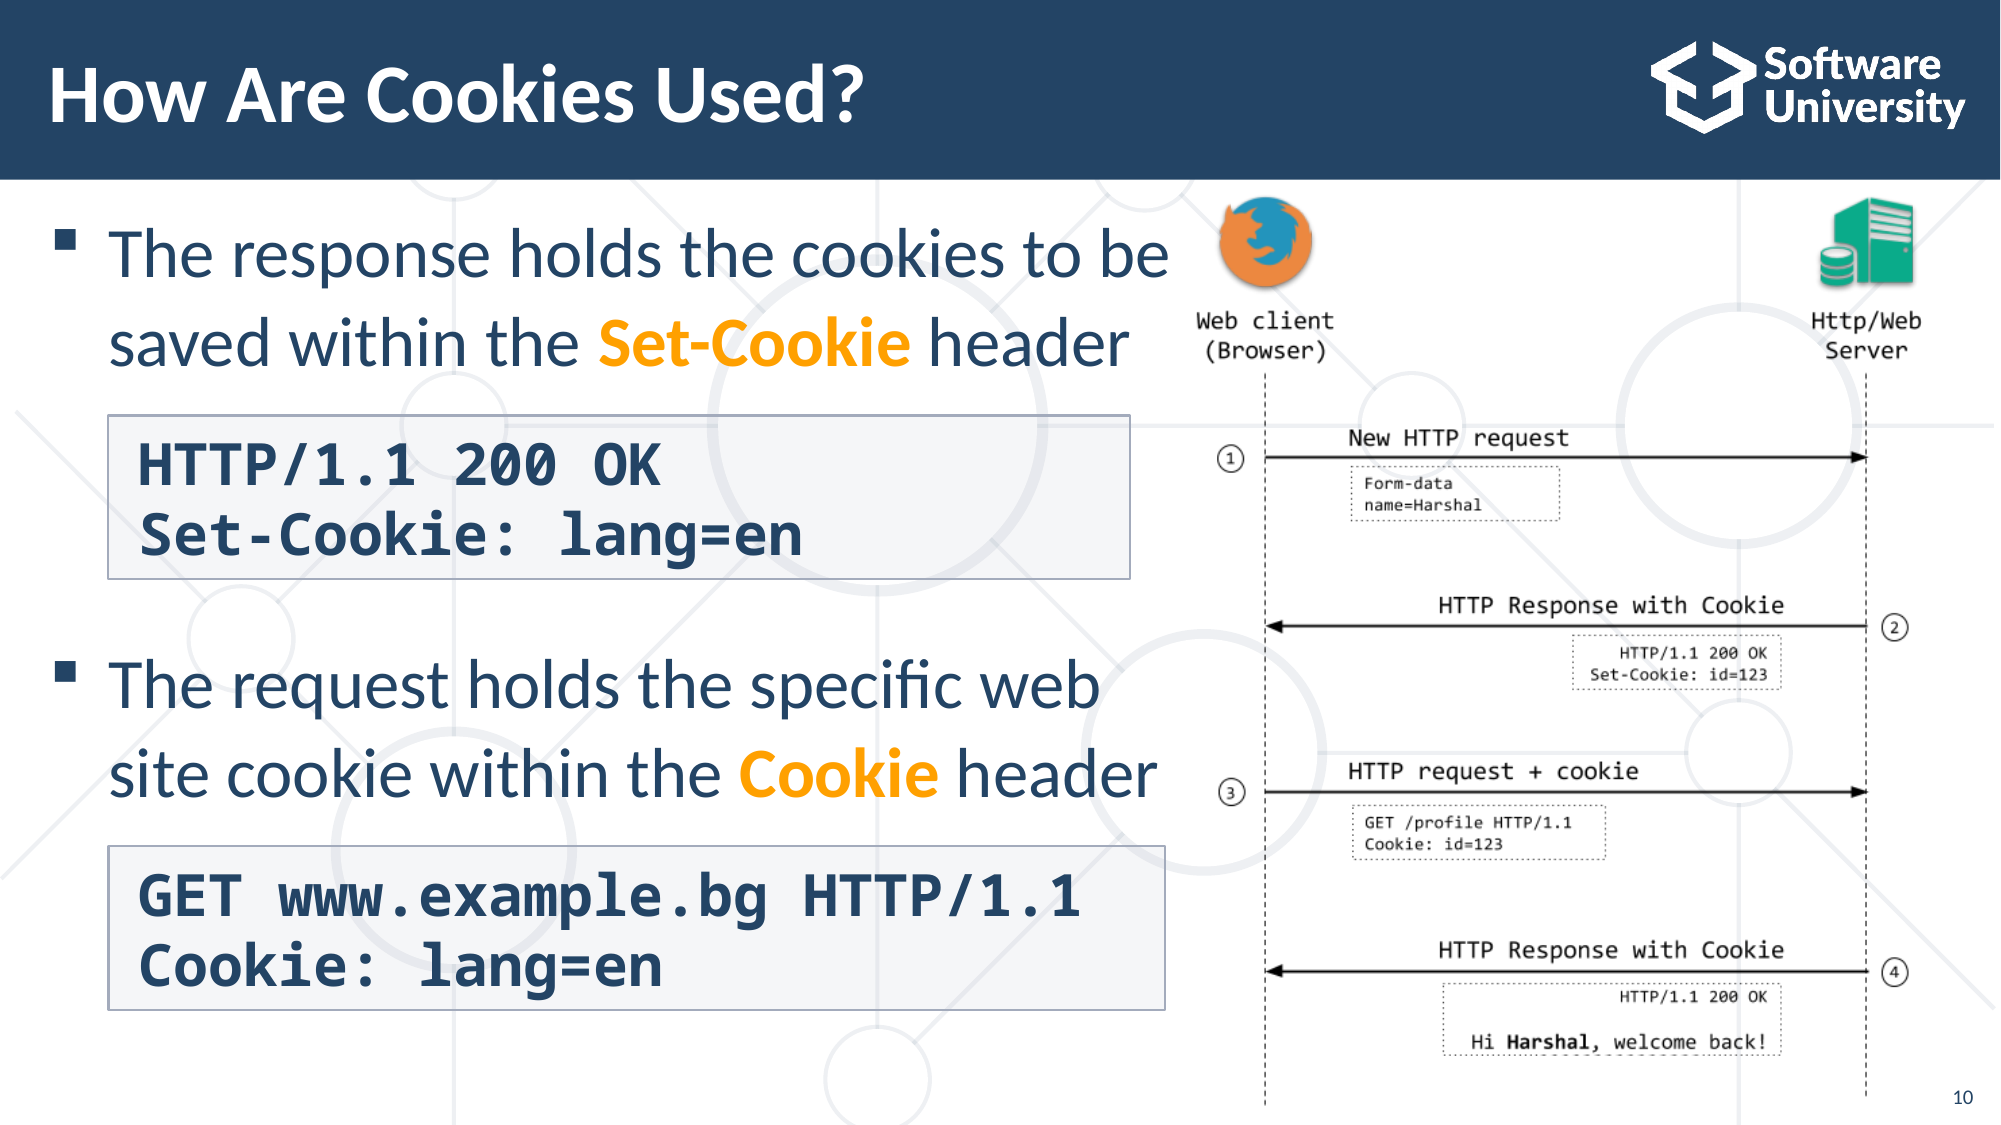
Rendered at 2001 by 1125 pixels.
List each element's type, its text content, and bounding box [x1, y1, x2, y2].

picture [1651, 41, 1966, 134]
picture [1188, 184, 1929, 1111]
slide_number 10 [1929, 1067, 1989, 1117]
text_box HTTP/1.1 200 OK Set-Cookie: lang=en [108, 415, 1130, 580]
title How Are Cookies Used? [31, 16, 1625, 162]
list The response holds the cookies to be saved within the Set-Cookie header The request holds the specific web site cookie within the Cookie header [31, 196, 1183, 1109]
text_box GET www.example.bg HTTP/1.1 Cookie: lang=en [108, 846, 1166, 1010]
